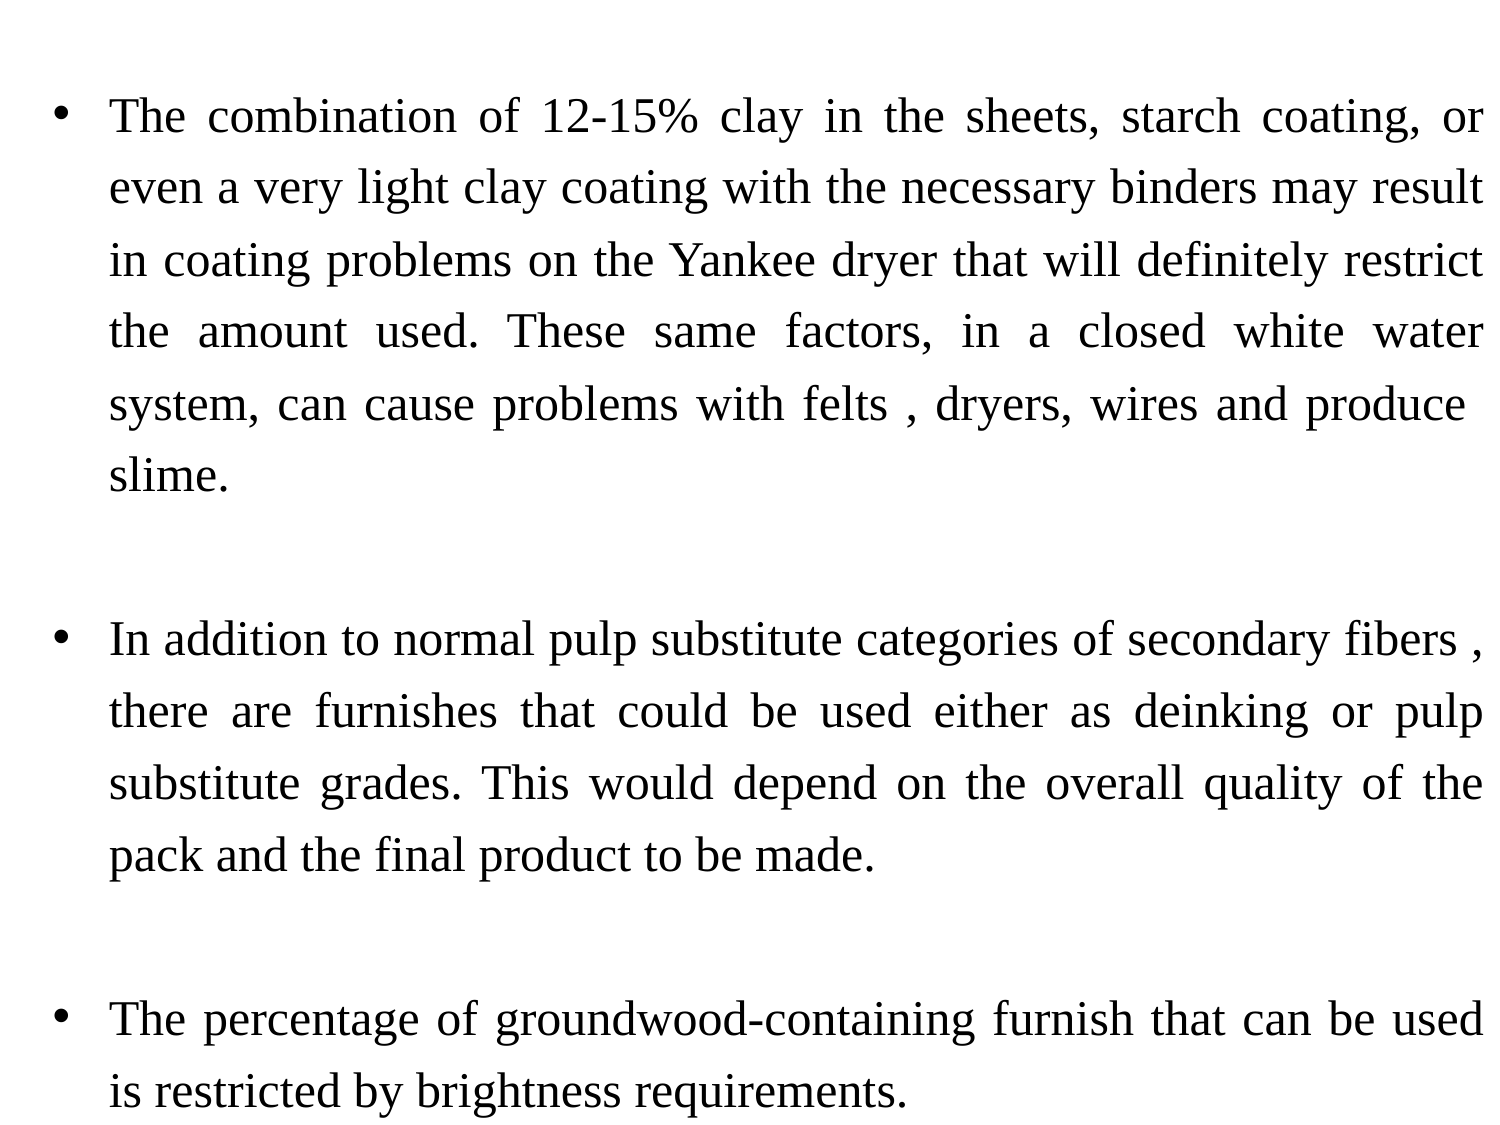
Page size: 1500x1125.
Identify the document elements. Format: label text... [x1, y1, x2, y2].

list The combination of 12-15% clay in the sheets, starch coating, or even a very light clay coating with the necessary binders may result in coating problems on the Yankee dryer that will definitely restrict the amount used. These same factors, in a closed white water system, can cause problems with felts , dryers, wires and produce slime. In addition to normal pulp substitute categories of secondary fibers , there are furnishes that could be used either as deinking or pulp substitute grades. This would depend on the overall quality of the pack and the final product to be made. The percentage of groundwood-containing furnish that can be used is restricted by brightness requirements. [37, 62, 1500, 1100]
